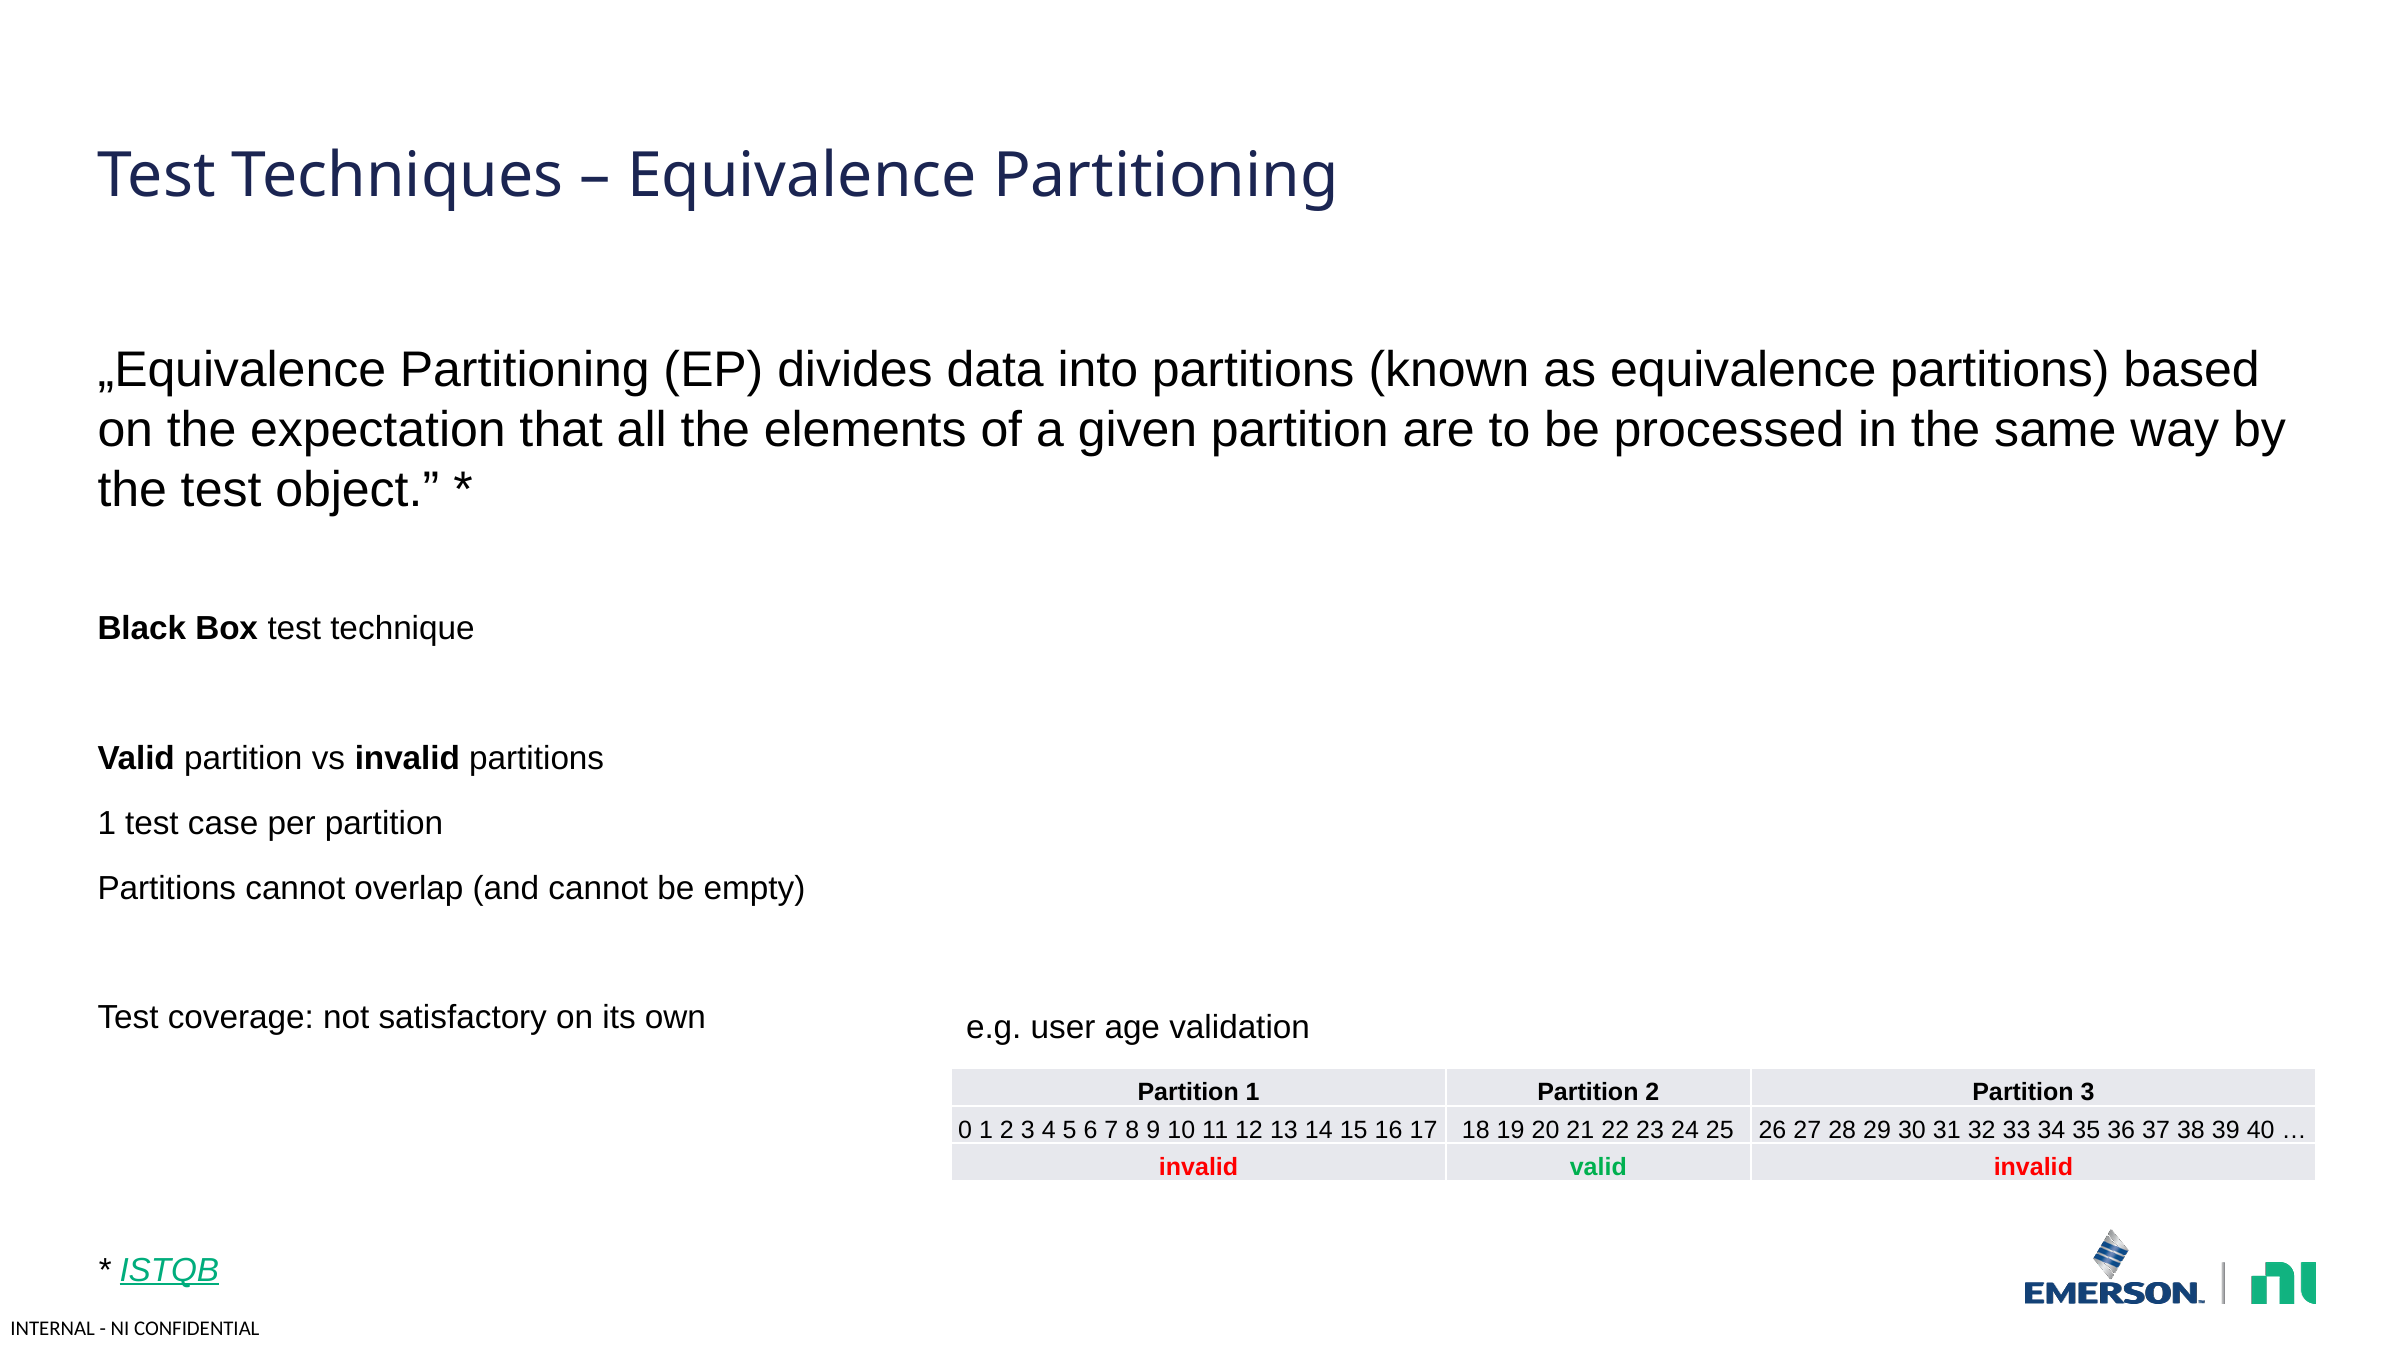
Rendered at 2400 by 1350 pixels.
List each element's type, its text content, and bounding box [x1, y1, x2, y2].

picture [2025, 1229, 2316, 1304]
list „Equivalence Partitioning (EP) divides data into partitions (known as equivalence partitions) based on the expectation that all the elements of a given partition are to be processed in the same way by the test object.” * [82, 321, 2318, 526]
text_box * ISTQB [82, 1240, 939, 1295]
table_cell invalid [952, 1144, 1445, 1180]
table_header Partition 1 [952, 1069, 1445, 1105]
table_cell invalid [1752, 1144, 2315, 1180]
table_cell valid [1447, 1144, 1750, 1180]
table_header Partition 3 [1752, 1069, 2315, 1105]
title Test Techniques – Equivalence Partitioning [82, 54, 2318, 221]
table_cell 26 27 28 29 30 31 32 33 34 35 36 37 38 39 40 … [1752, 1107, 2315, 1142]
text_box e.g. user age validation [951, 998, 1630, 1053]
list Black Box test technique Valid partition vs invalid partitions 1 test case per partition Partitions cannot overlap (and cannot be empty) Test coverage: not satisfactory on its own [82, 526, 2318, 1127]
table_cell 18 19 20 21 22 23 24 25 [1447, 1107, 1750, 1142]
table_header Partition 2 [1447, 1069, 1750, 1105]
table_cell 0 1 2 3 4 5 6 7 8 9 10 11 12 13 14 15 16 17 [952, 1107, 1445, 1142]
